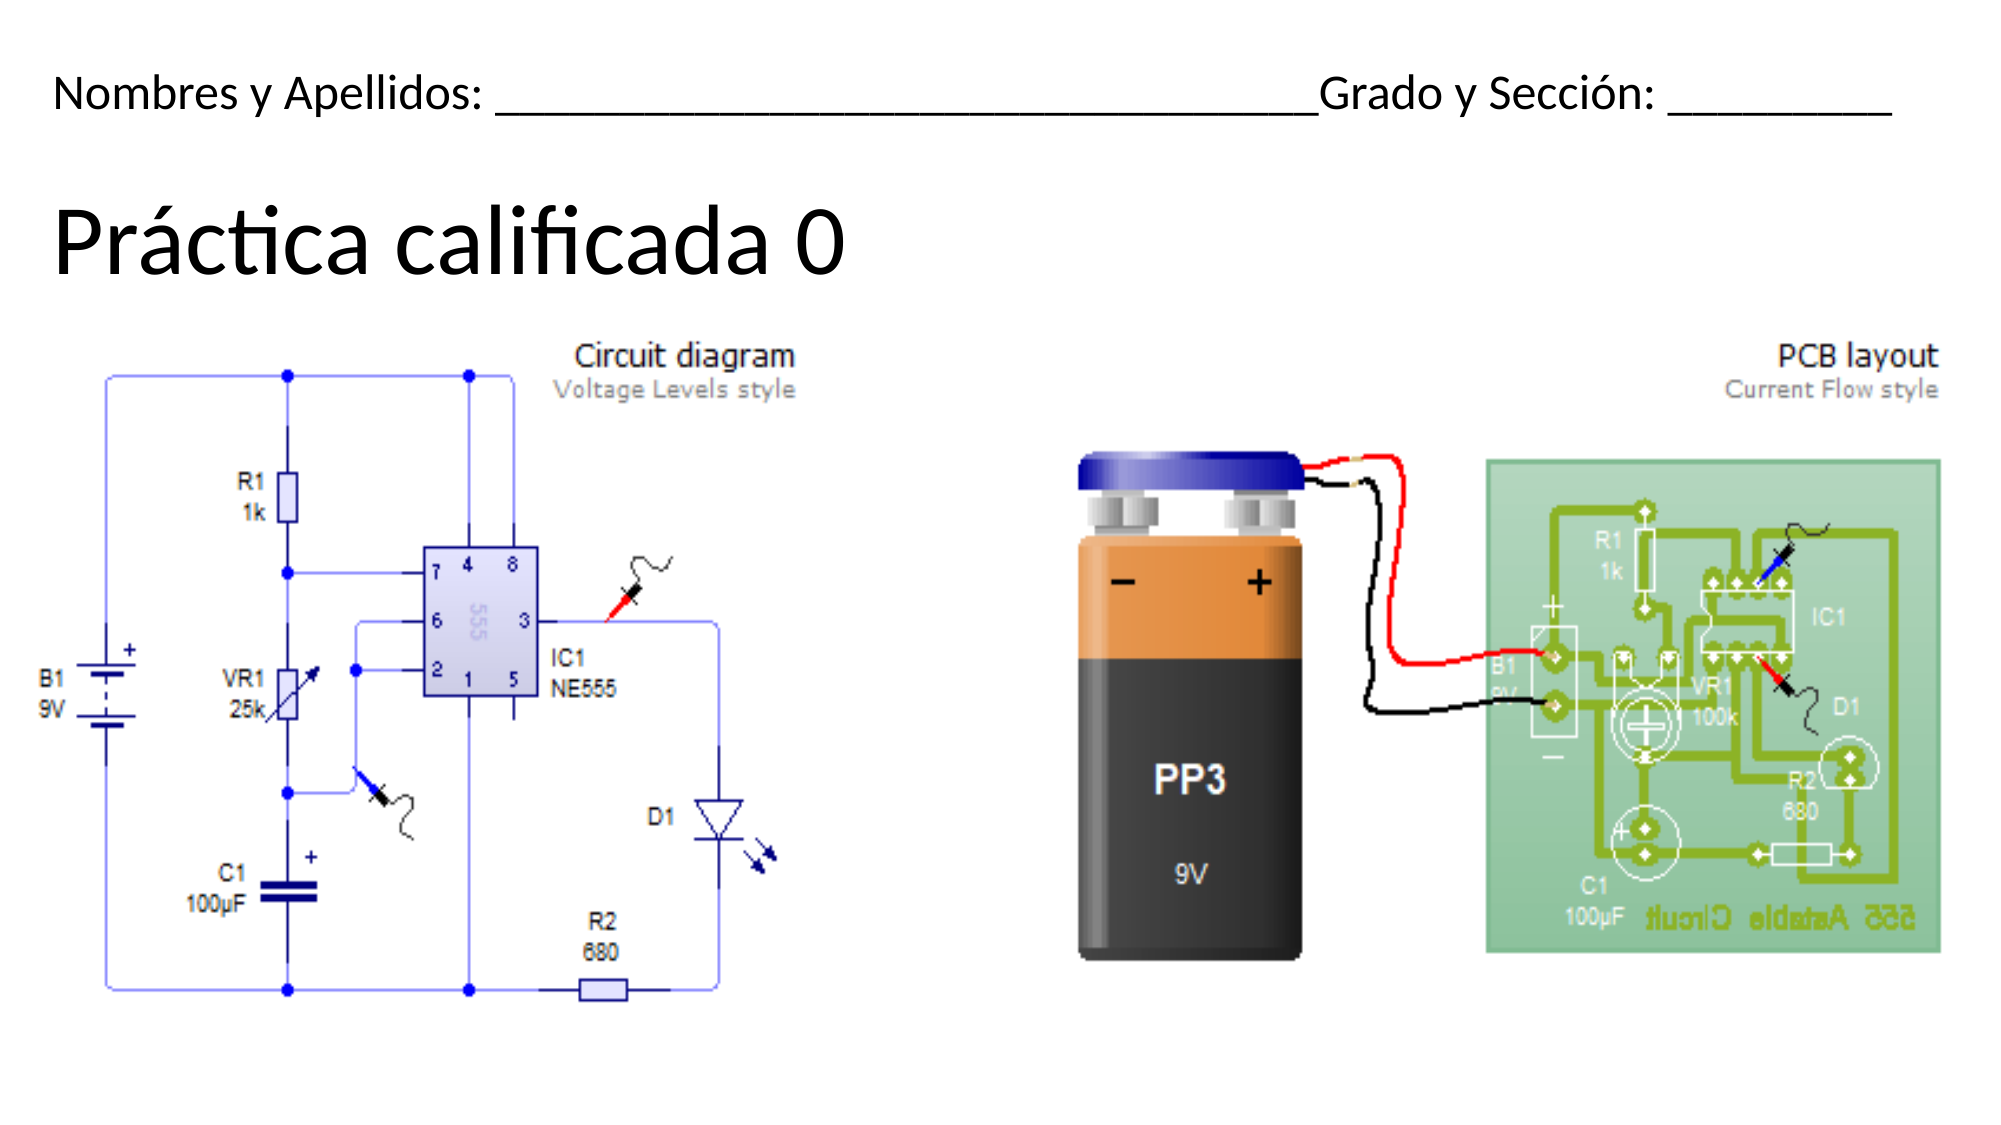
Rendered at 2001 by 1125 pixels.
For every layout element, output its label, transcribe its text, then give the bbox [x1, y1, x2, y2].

text_box Nombres y Apellidos: _________________________________Grado y Sección: _________ [37, 52, 1947, 127]
text_box Práctica calificada 0 [37, 166, 1081, 302]
picture [11, 323, 1991, 1073]
